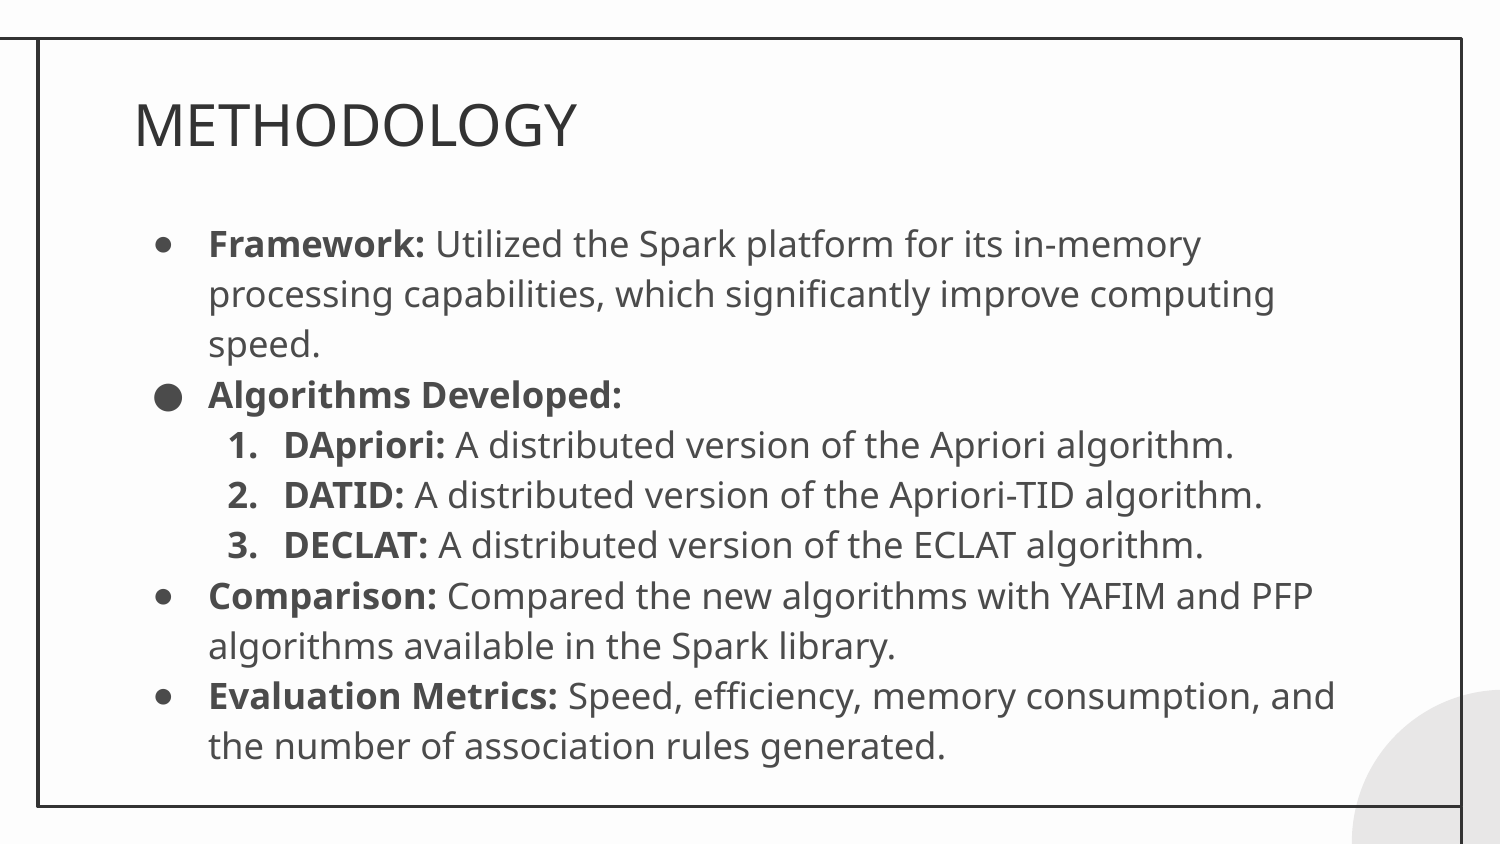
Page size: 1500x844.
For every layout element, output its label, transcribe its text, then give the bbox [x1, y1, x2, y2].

title METHODOLOGY [118, 72, 1382, 167]
list Framework: Utilized the Spark platform for its in-memory processing capabilities, which significantly improve computing speed. Algorithms Developed: DApriori: A distributed version of the Apriori algorithm. DATID: A distributed version of the Apriori-TID algorithm. DECLAT: A distributed version of the ECLAT algorithm. Comparison: Compared the new algorithms with YAFIM and PFP algorithms available in the Spark library. Evaluation Metrics: Speed, efficiency, memory consumption, and the number of association rules generated. [118, 199, 1382, 730]
